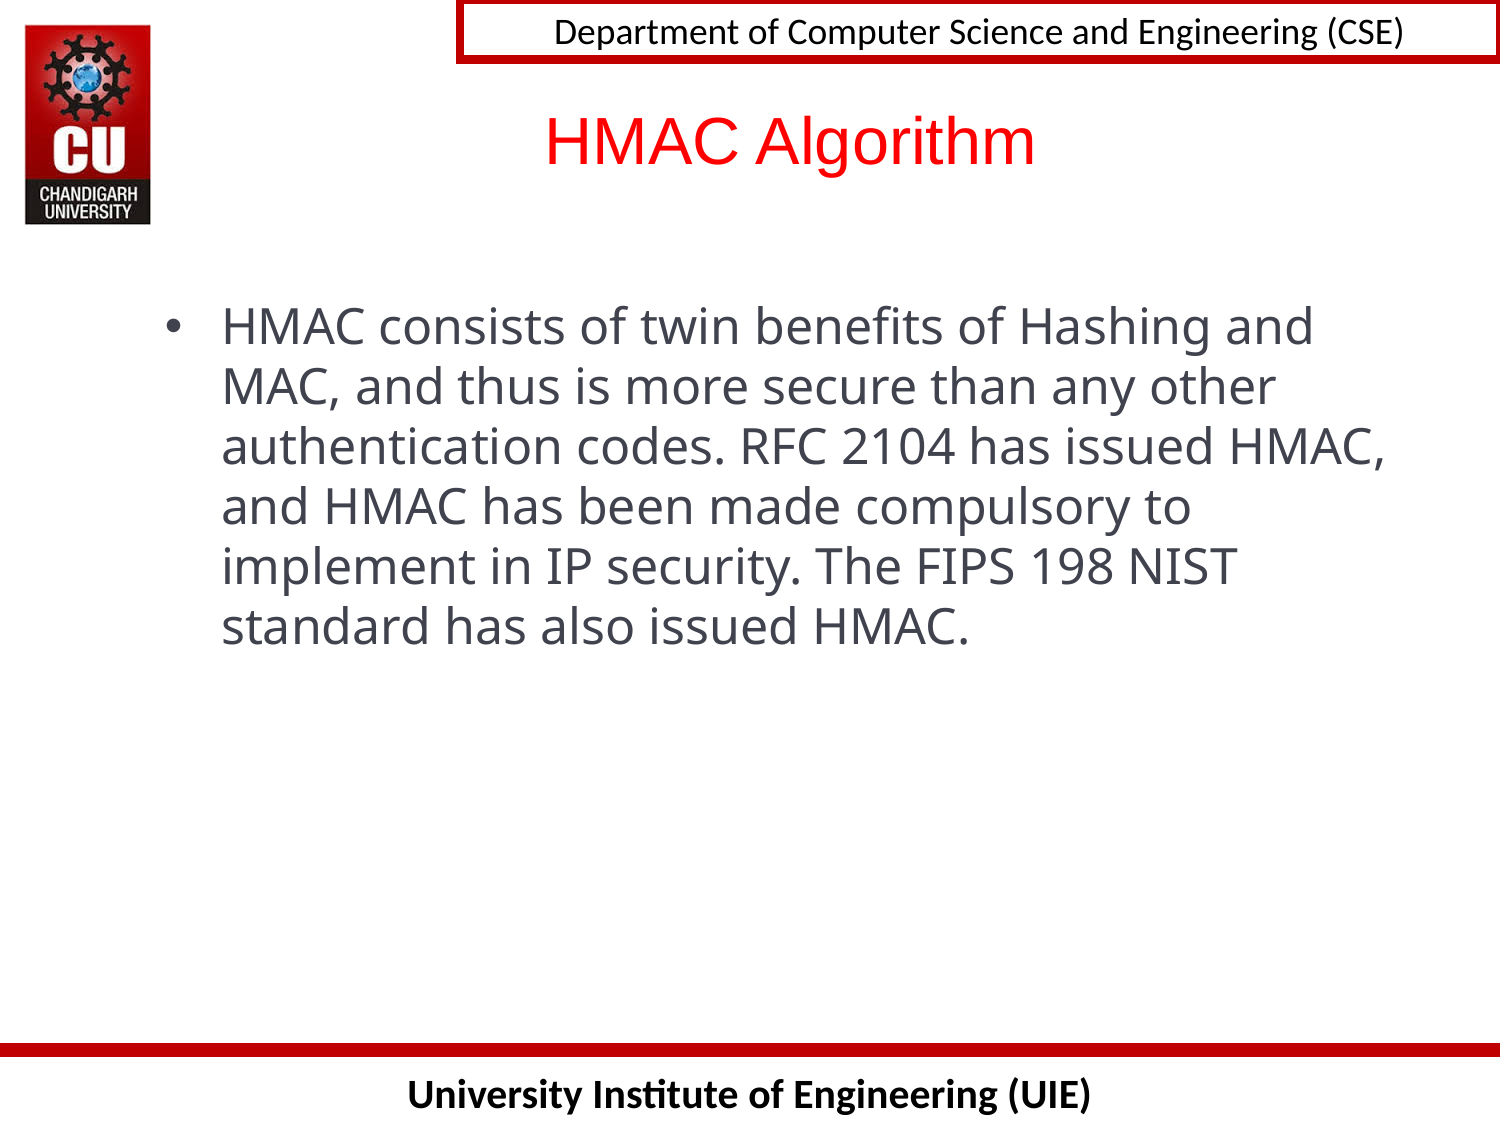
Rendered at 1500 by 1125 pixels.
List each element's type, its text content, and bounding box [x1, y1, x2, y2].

picture [24, 24, 151, 225]
list HMAC consists of twin benefits of Hashing and MAC, and thus is more secure than any other authentication codes. RFC 2104 has issued HMAC, and HMAC has been made compulsory to implement in IP security. The FIPS 198 NIST standard has also issued HMAC. [150, 287, 1463, 1025]
title HMAC Algorithm [150, 75, 1450, 200]
